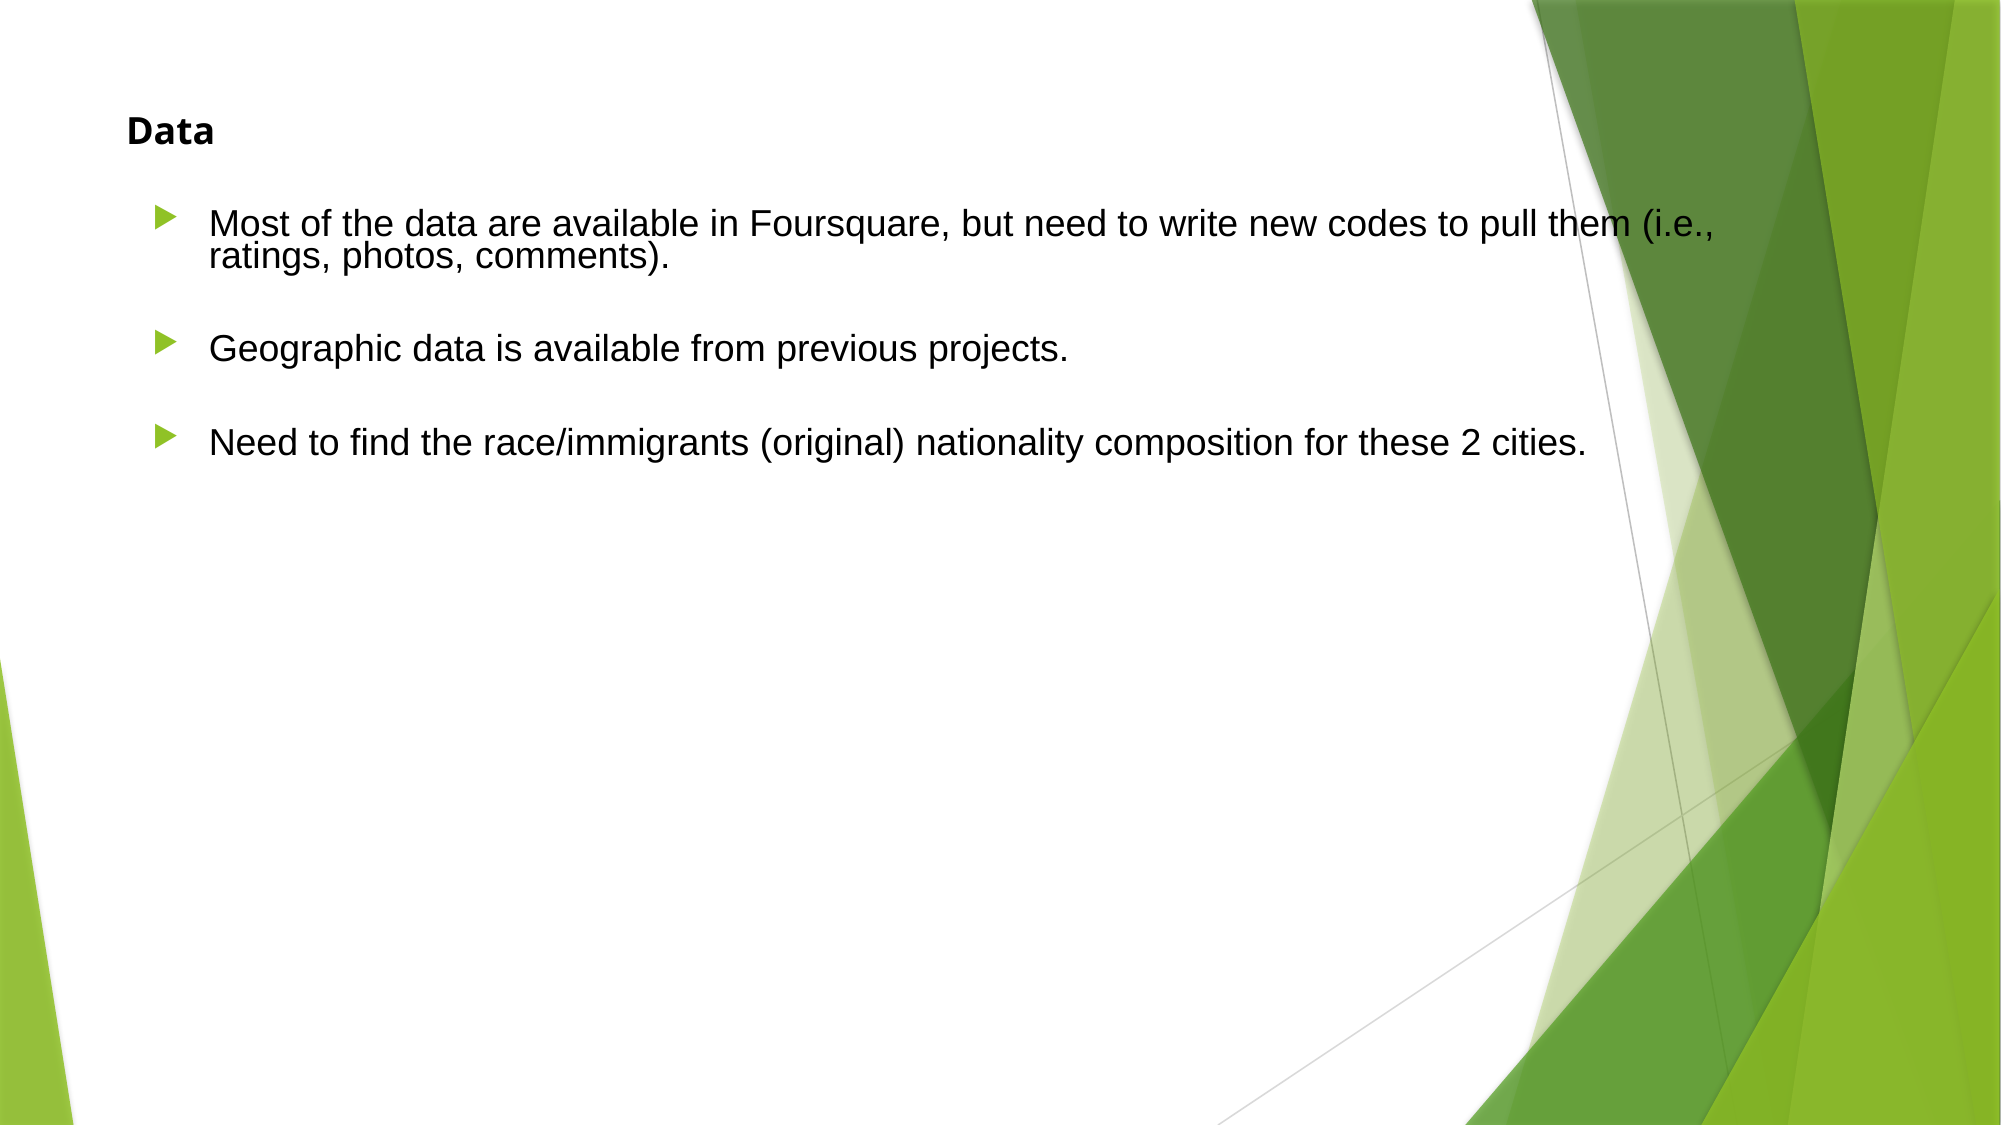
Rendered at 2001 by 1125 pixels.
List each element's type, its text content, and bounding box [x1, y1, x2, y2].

list Most of the data are available in Foursquare, but need to write new codes to pull them (i.e., ratings, photos, comments). Geographic data is available from previous projects. Need to find the race/immigrants (original) nationality composition for these 2 cities. [137, 205, 1863, 920]
title Data [111, 99, 1522, 317]
